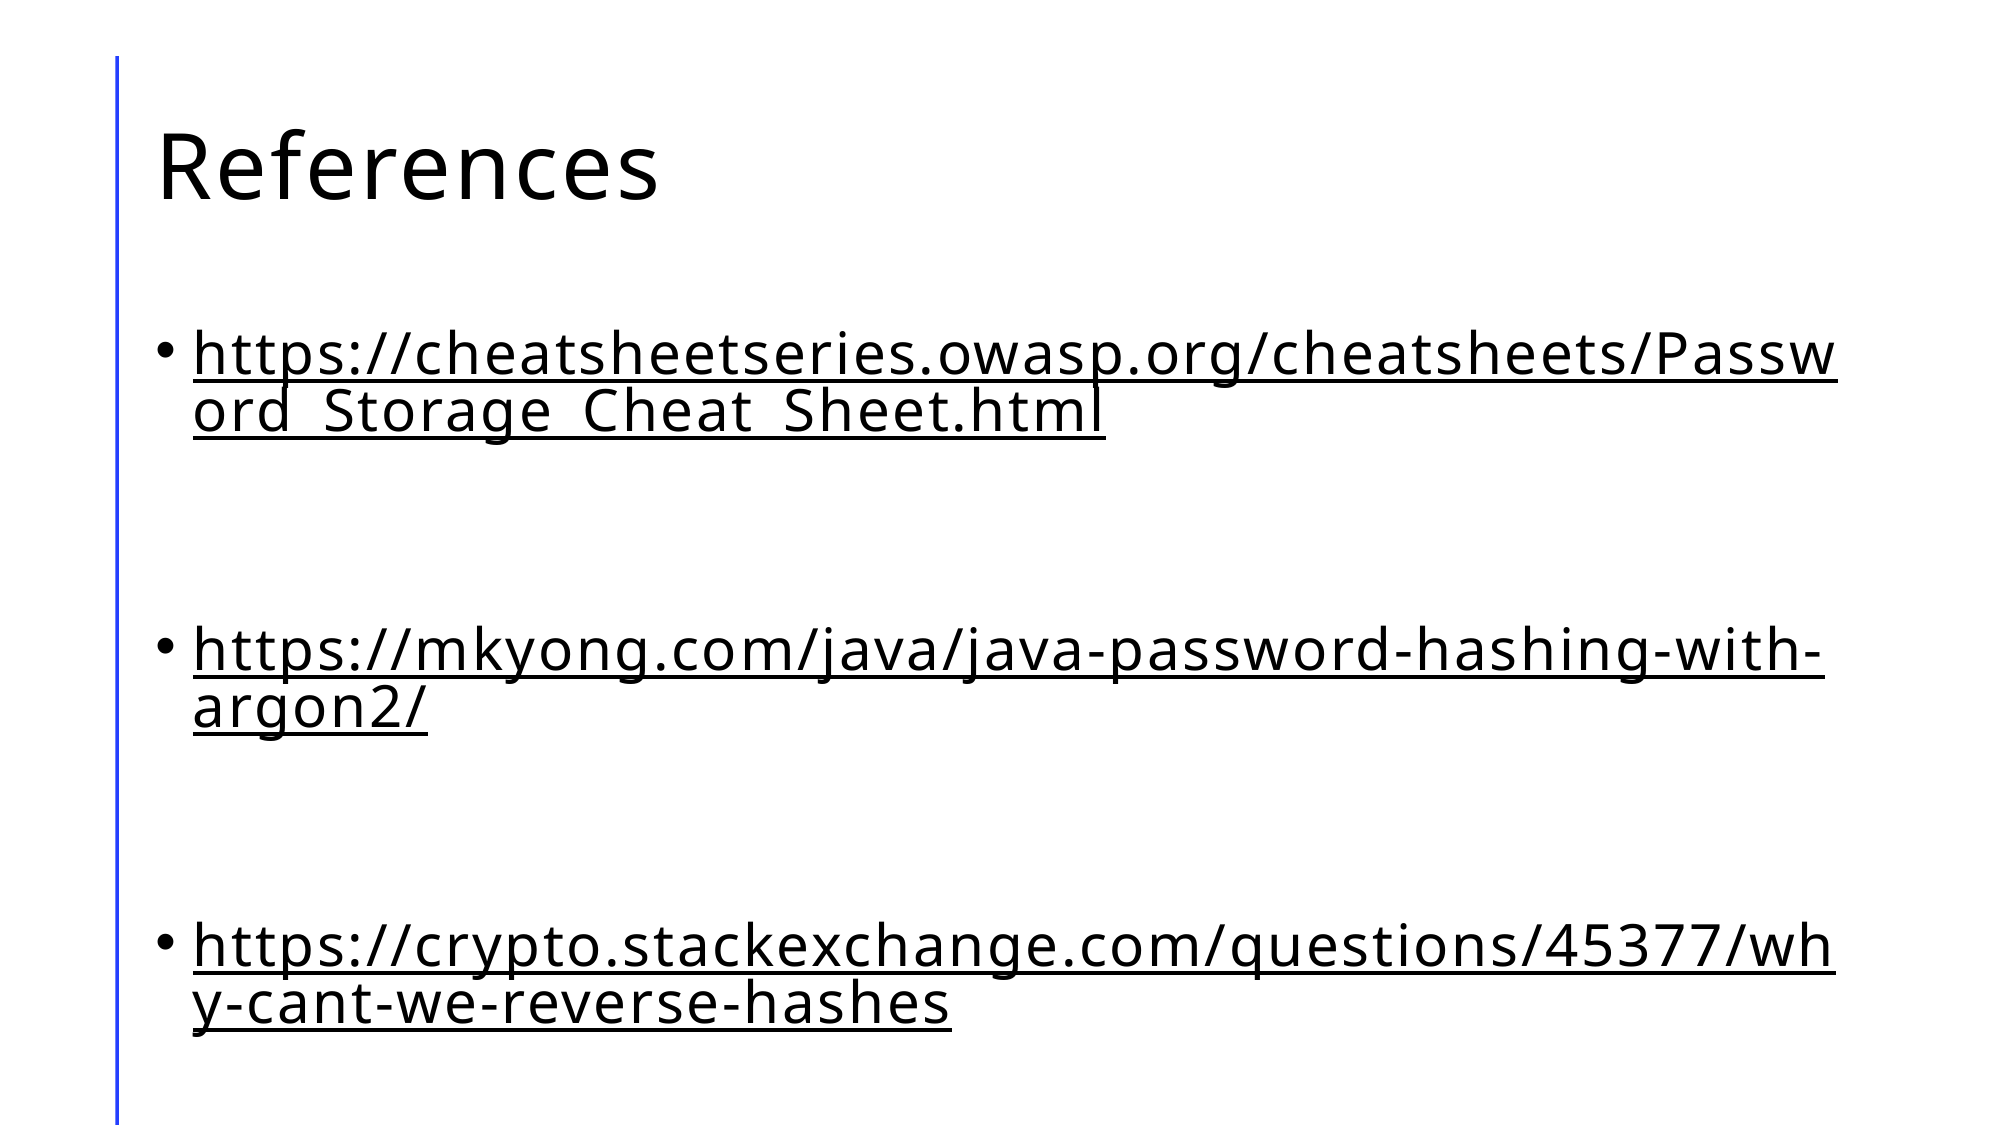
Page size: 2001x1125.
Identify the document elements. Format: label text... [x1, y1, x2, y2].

title References [137, 59, 1863, 278]
list https://cheatsheetseries.owasp.org/cheatsheets/Password_Storage_Cheat_Sheet.html https://mkyong.com/java/java-password-hashing-with-argon2/ https://crypto.stackexchange.com/questions/45377/why-cant-we-reverse-hashes https://snyk.io/learn/password-storage-best-practices/ [137, 299, 1863, 1014]
